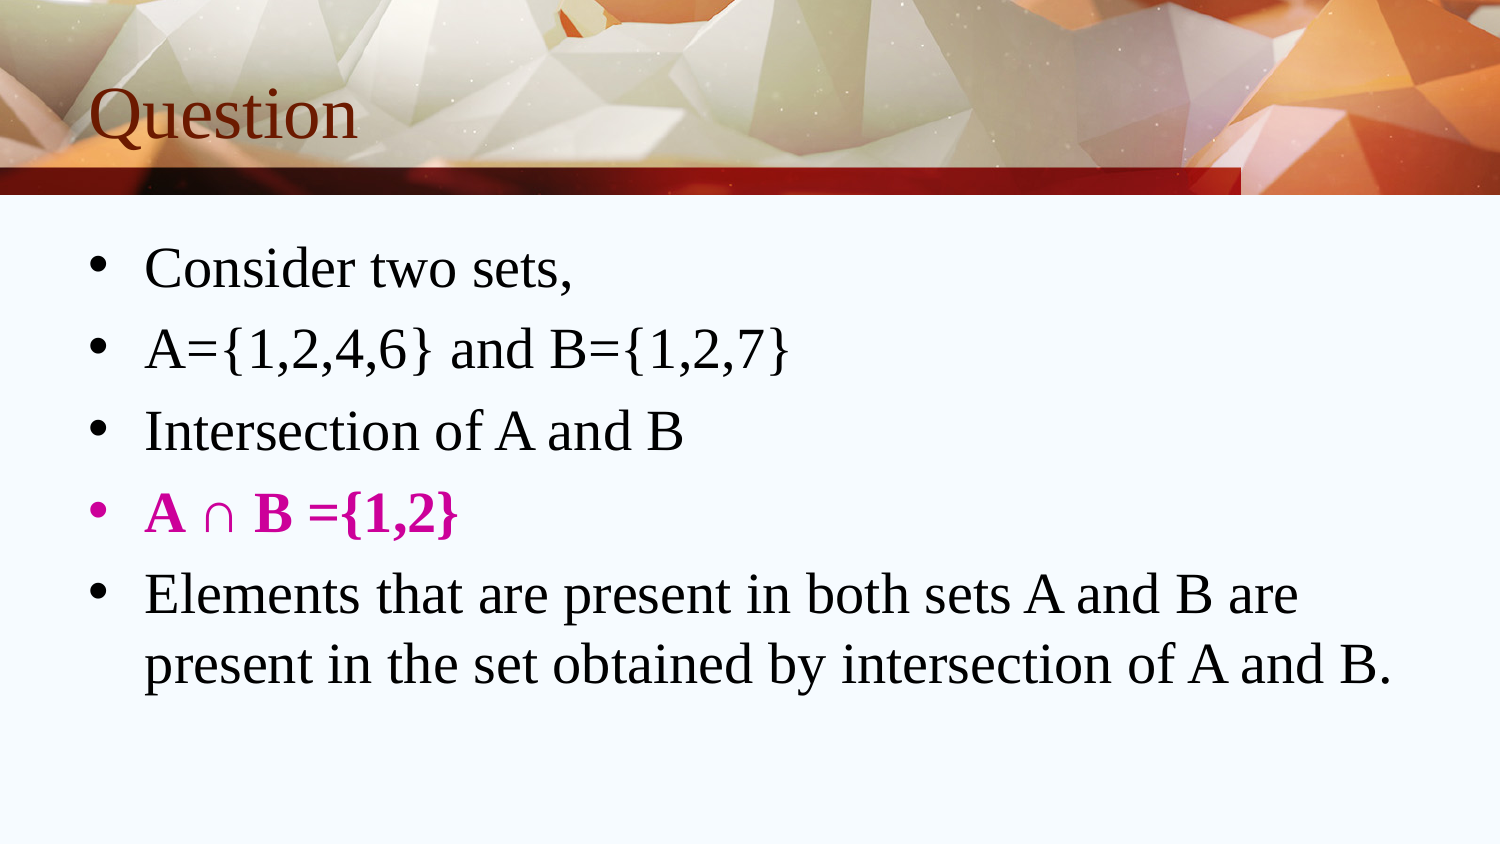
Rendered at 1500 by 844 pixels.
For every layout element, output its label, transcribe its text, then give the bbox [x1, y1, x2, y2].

list Consider two sets, A={1,2,4,6} and B={1,2,7} Intersection of A and B A ∩ B ={1,2} Elements that are present in both sets A and B are present in the set obtained by intersection of A and B. [73, 221, 1427, 798]
title Question [73, 46, 1427, 172]
picture [0, 0, 1500, 844]
